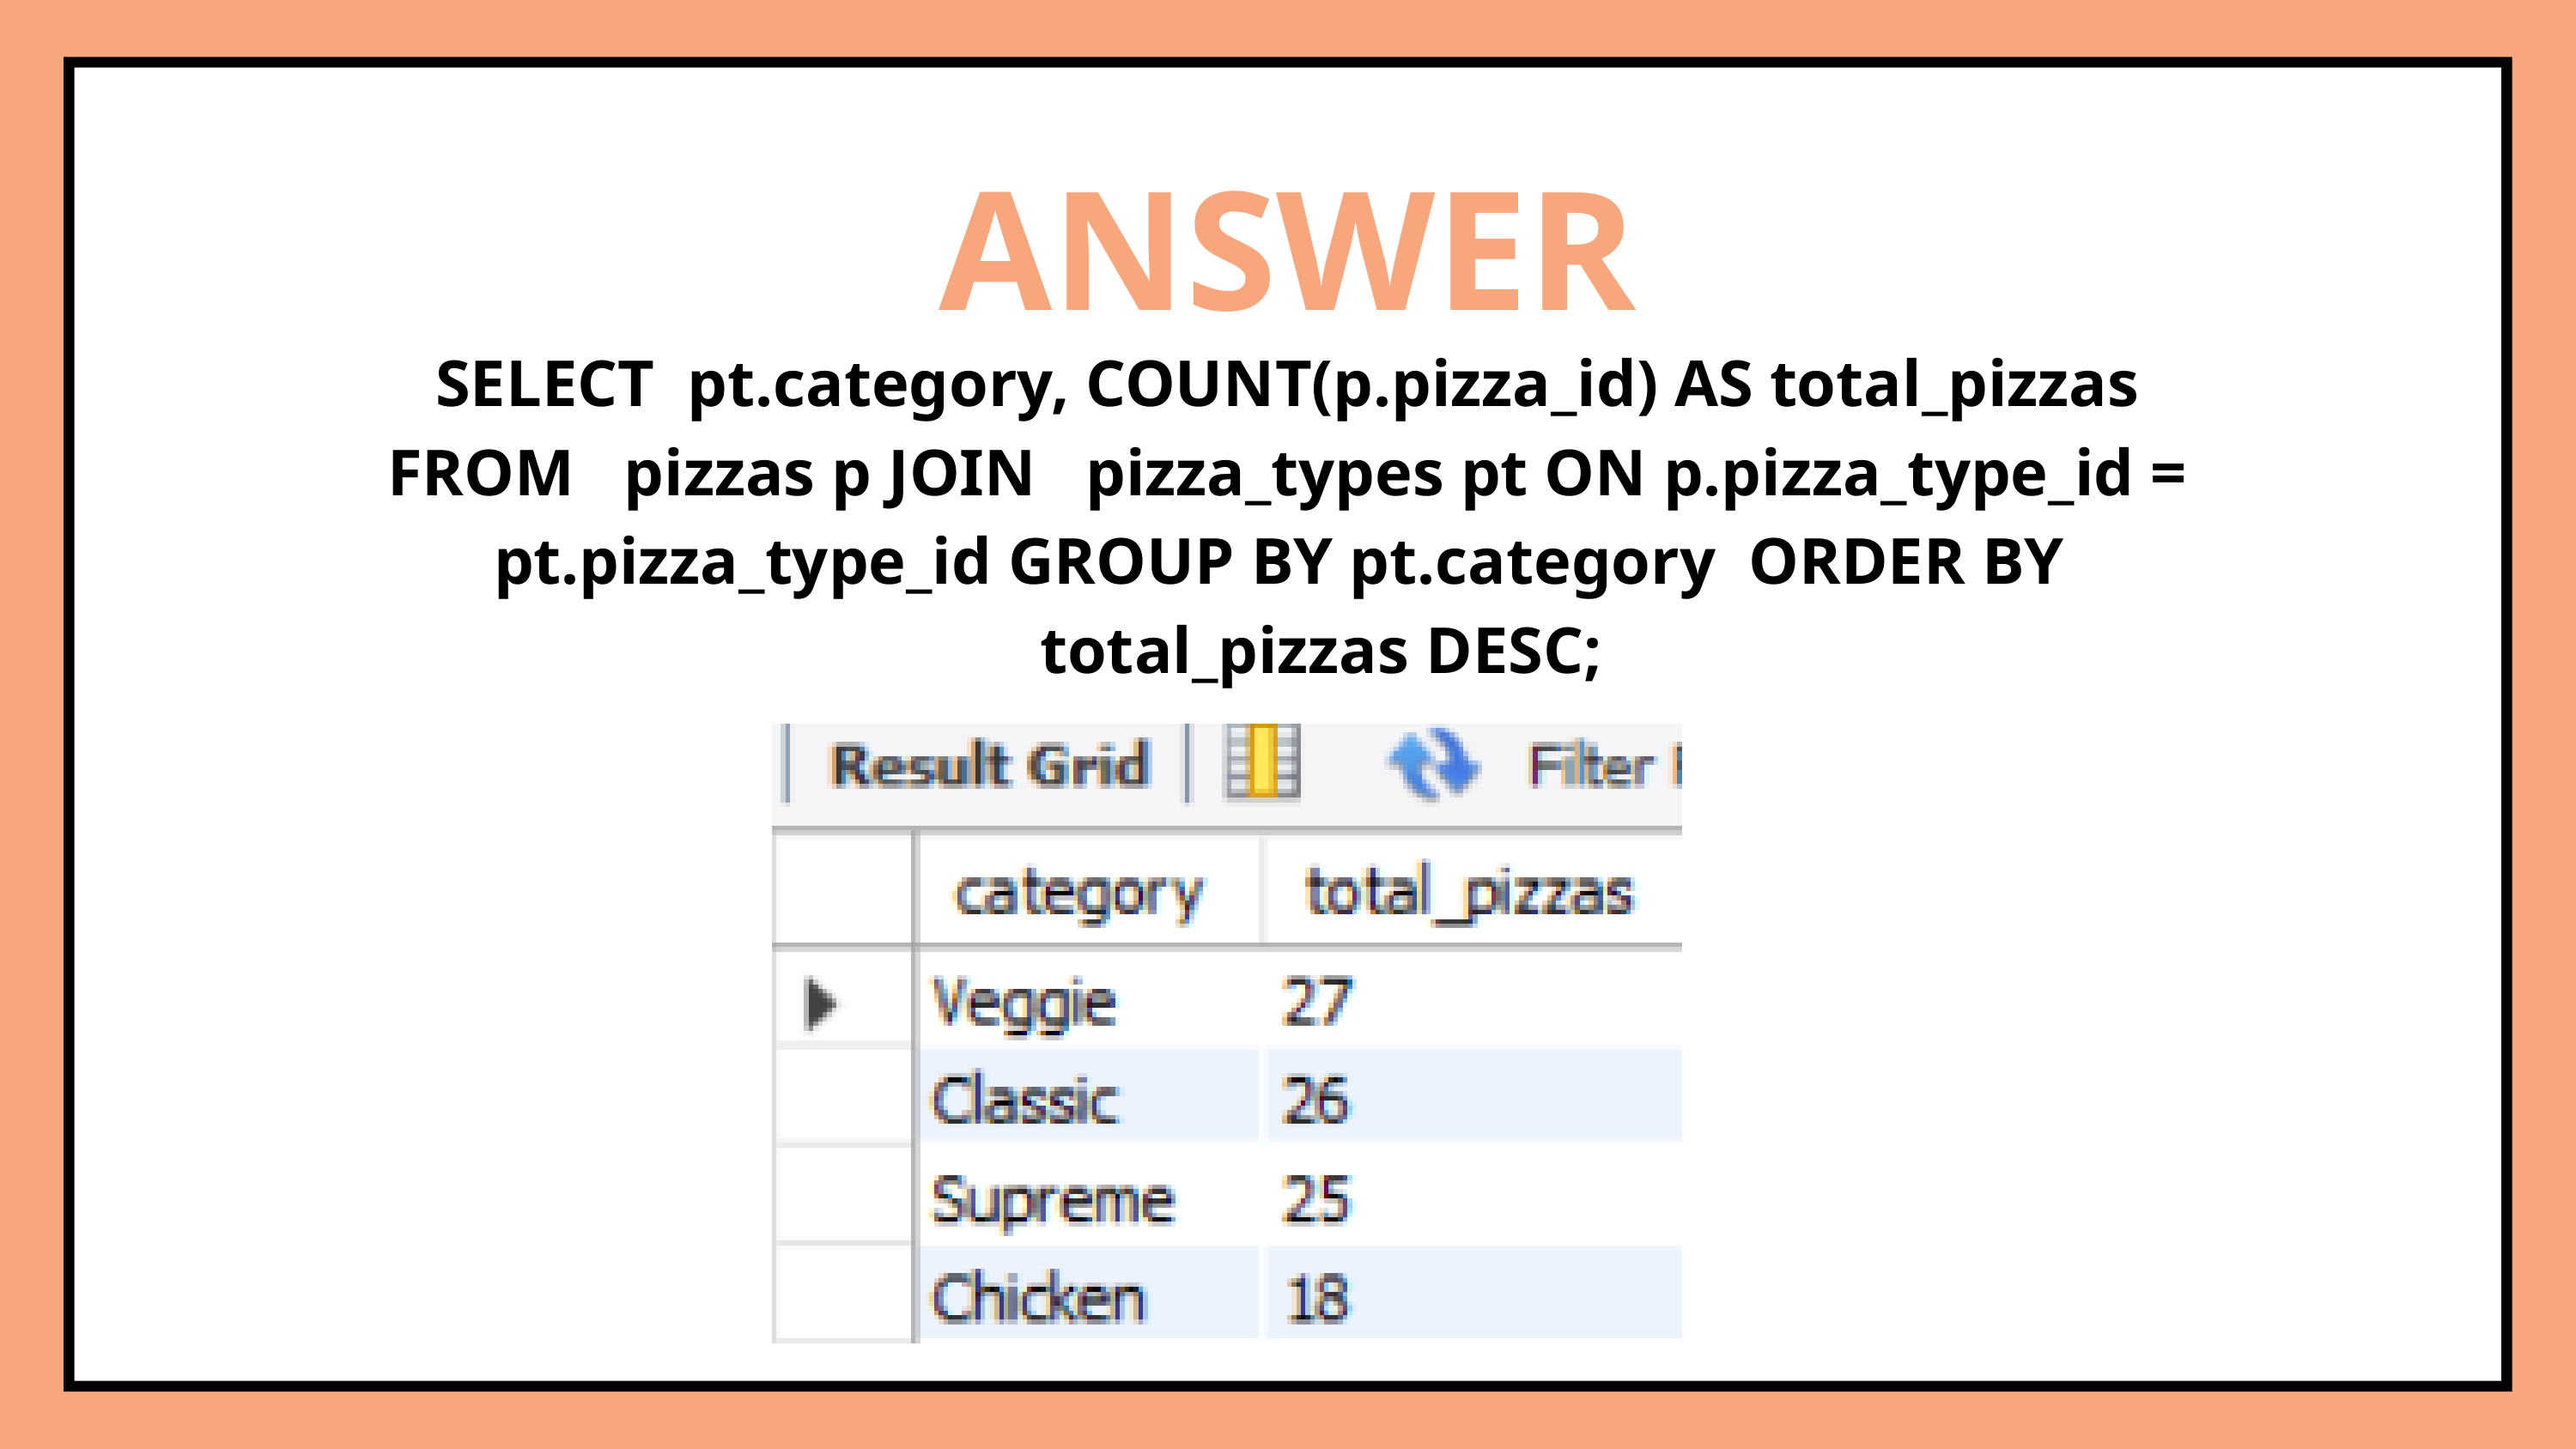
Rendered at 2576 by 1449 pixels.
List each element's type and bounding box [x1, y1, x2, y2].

text_box [63, 56, 2512, 1392]
